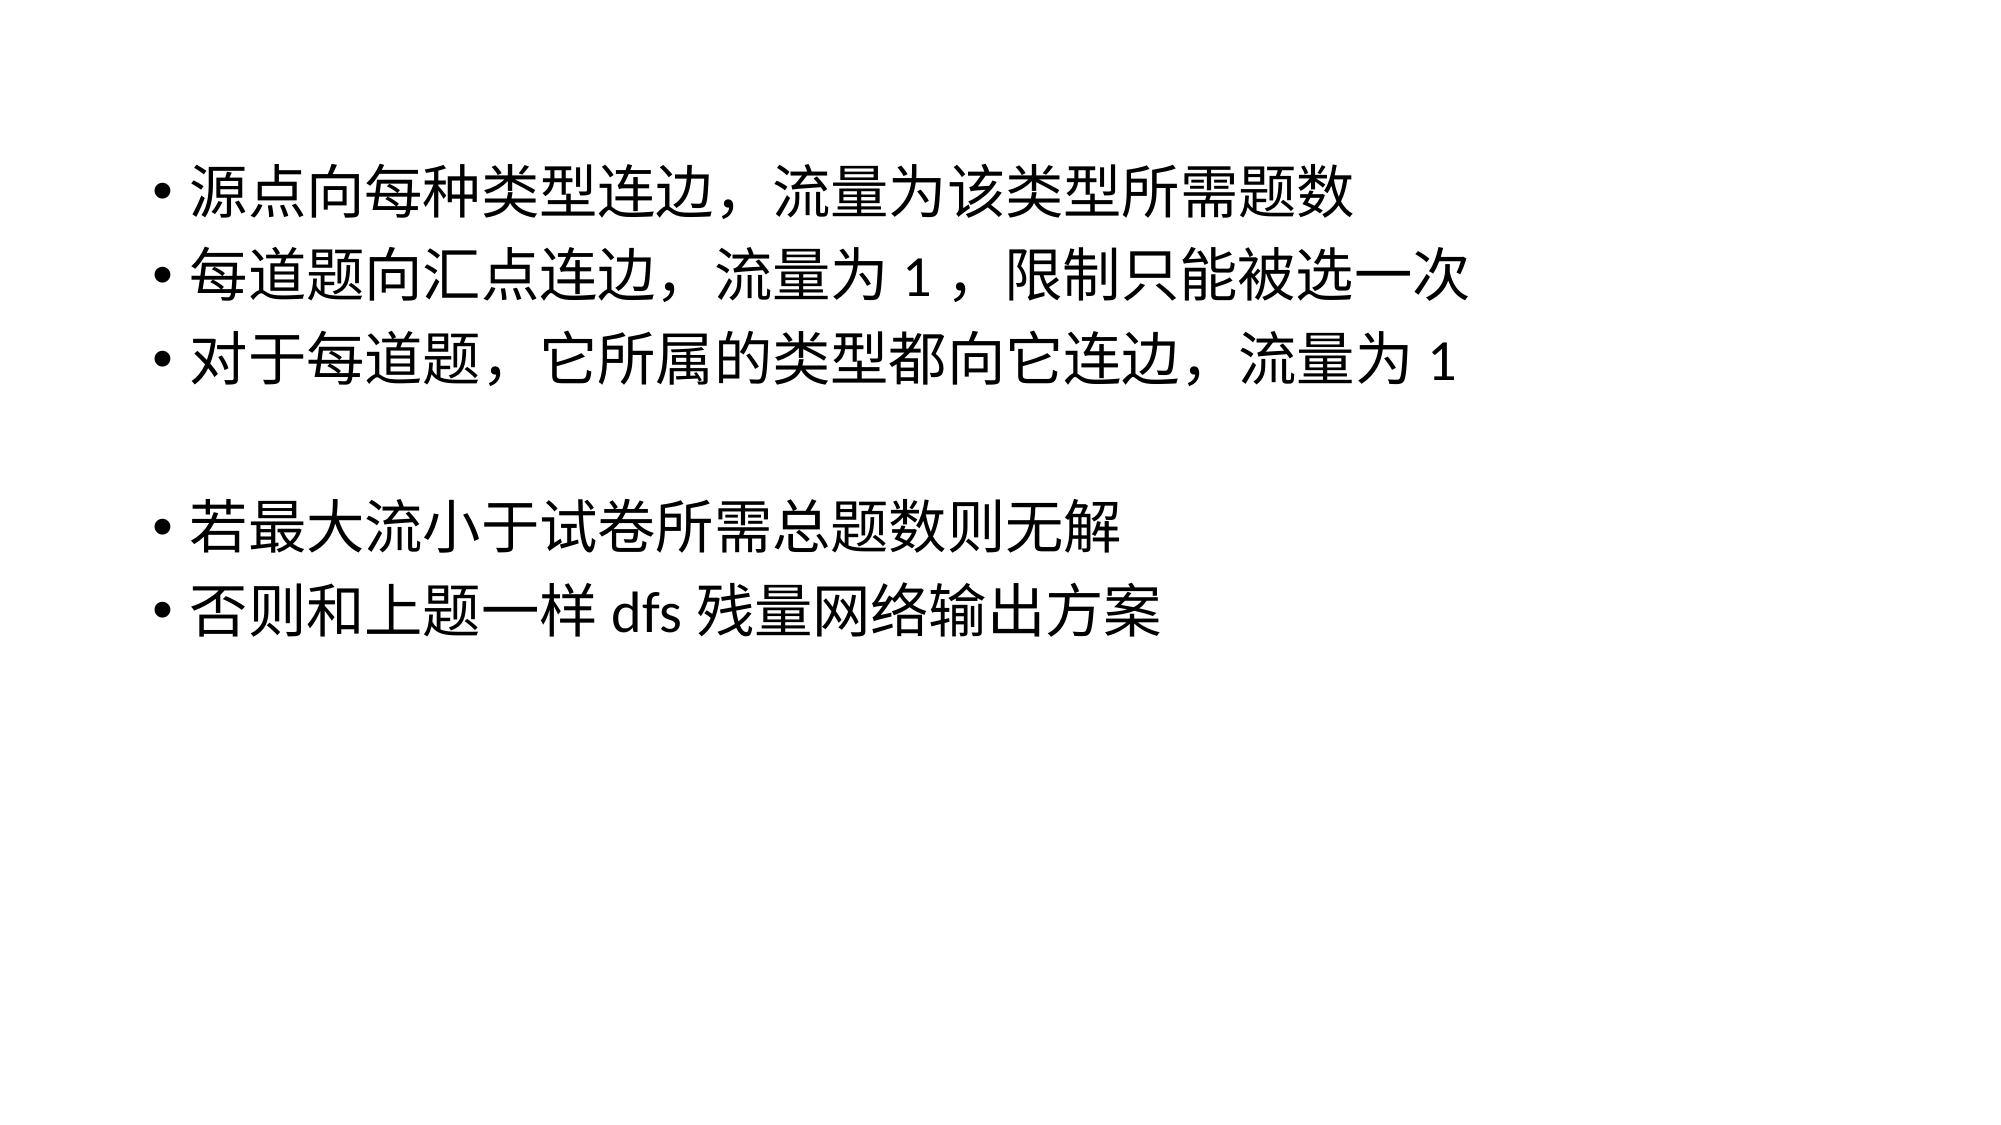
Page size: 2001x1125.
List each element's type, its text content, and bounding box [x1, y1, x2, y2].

list 源点向每种类型连边，流量为该类型所需题数 每道题向汇点连边，流量为1，限制只能被选一次 对于每道题，它所属的类型都向它连边，流量为1 若最大流小于试卷所需总题数则无解 否则和上题一样dfs残量网络输出方案 [137, 155, 1863, 1014]
